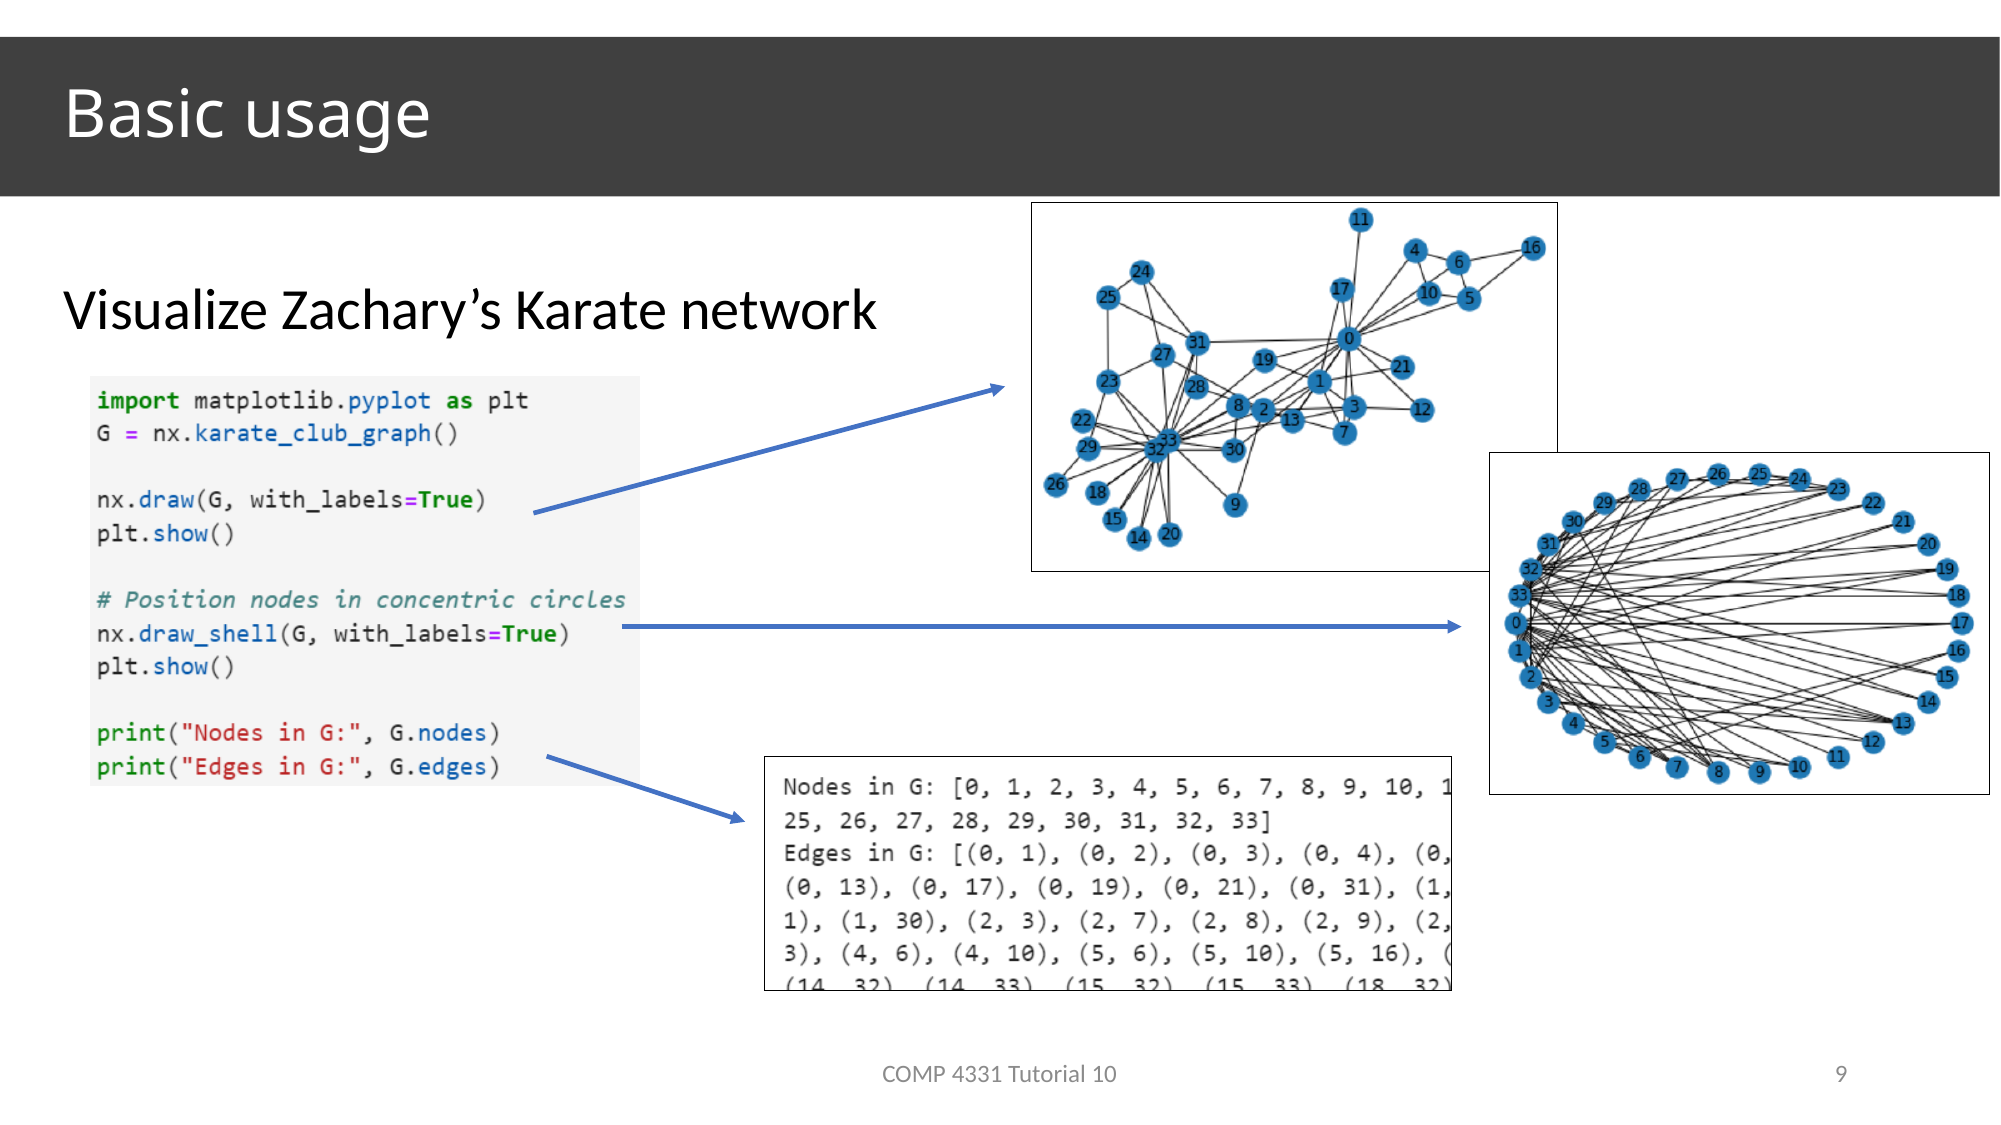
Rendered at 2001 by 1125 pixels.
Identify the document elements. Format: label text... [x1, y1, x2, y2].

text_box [546, 756, 746, 822]
text_box [0, 36, 2000, 197]
footer COMP 4331 Tutorial 10 [662, 1042, 1338, 1103]
list Visualize Zachary’s Karate network [48, 271, 1949, 990]
picture [1031, 202, 1990, 794]
picture [89, 376, 640, 786]
title Basic usage [48, 58, 1830, 173]
slide_number 9 [1412, 1042, 1863, 1103]
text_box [533, 386, 1006, 514]
picture [764, 756, 1452, 990]
